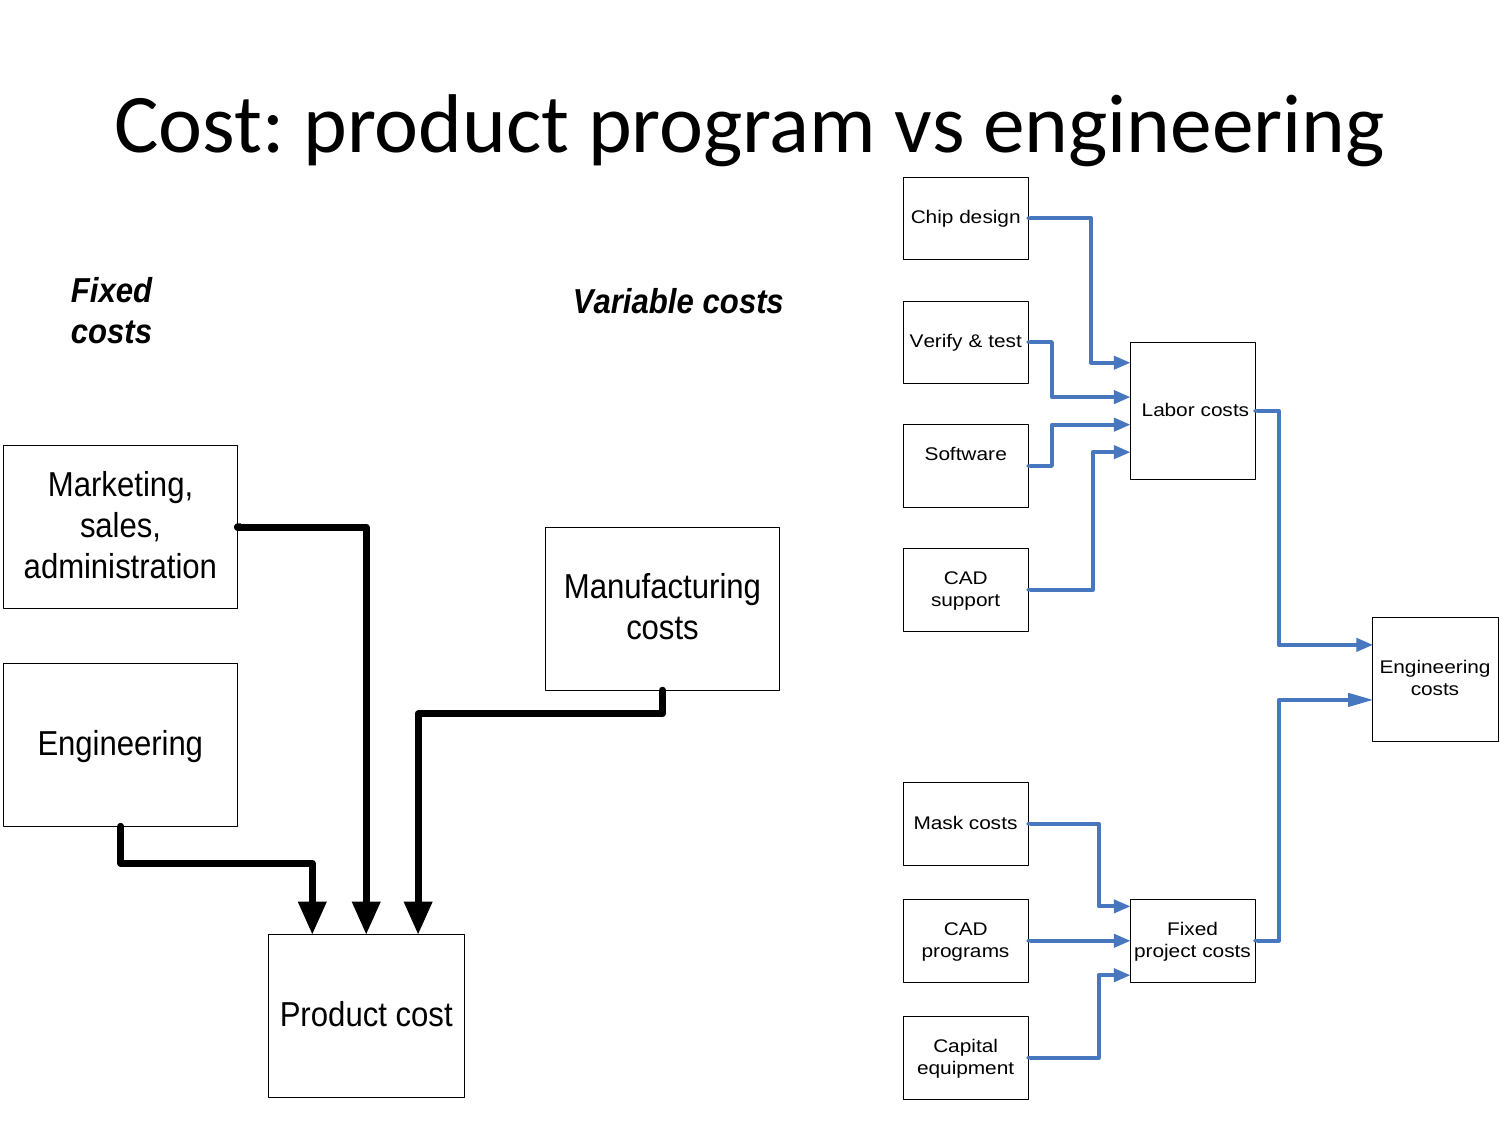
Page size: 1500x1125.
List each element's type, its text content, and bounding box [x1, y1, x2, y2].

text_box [900, 174, 1500, 1102]
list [0, 261, 788, 1102]
title Cost: product program vs engineering [0, 24, 1500, 213]
